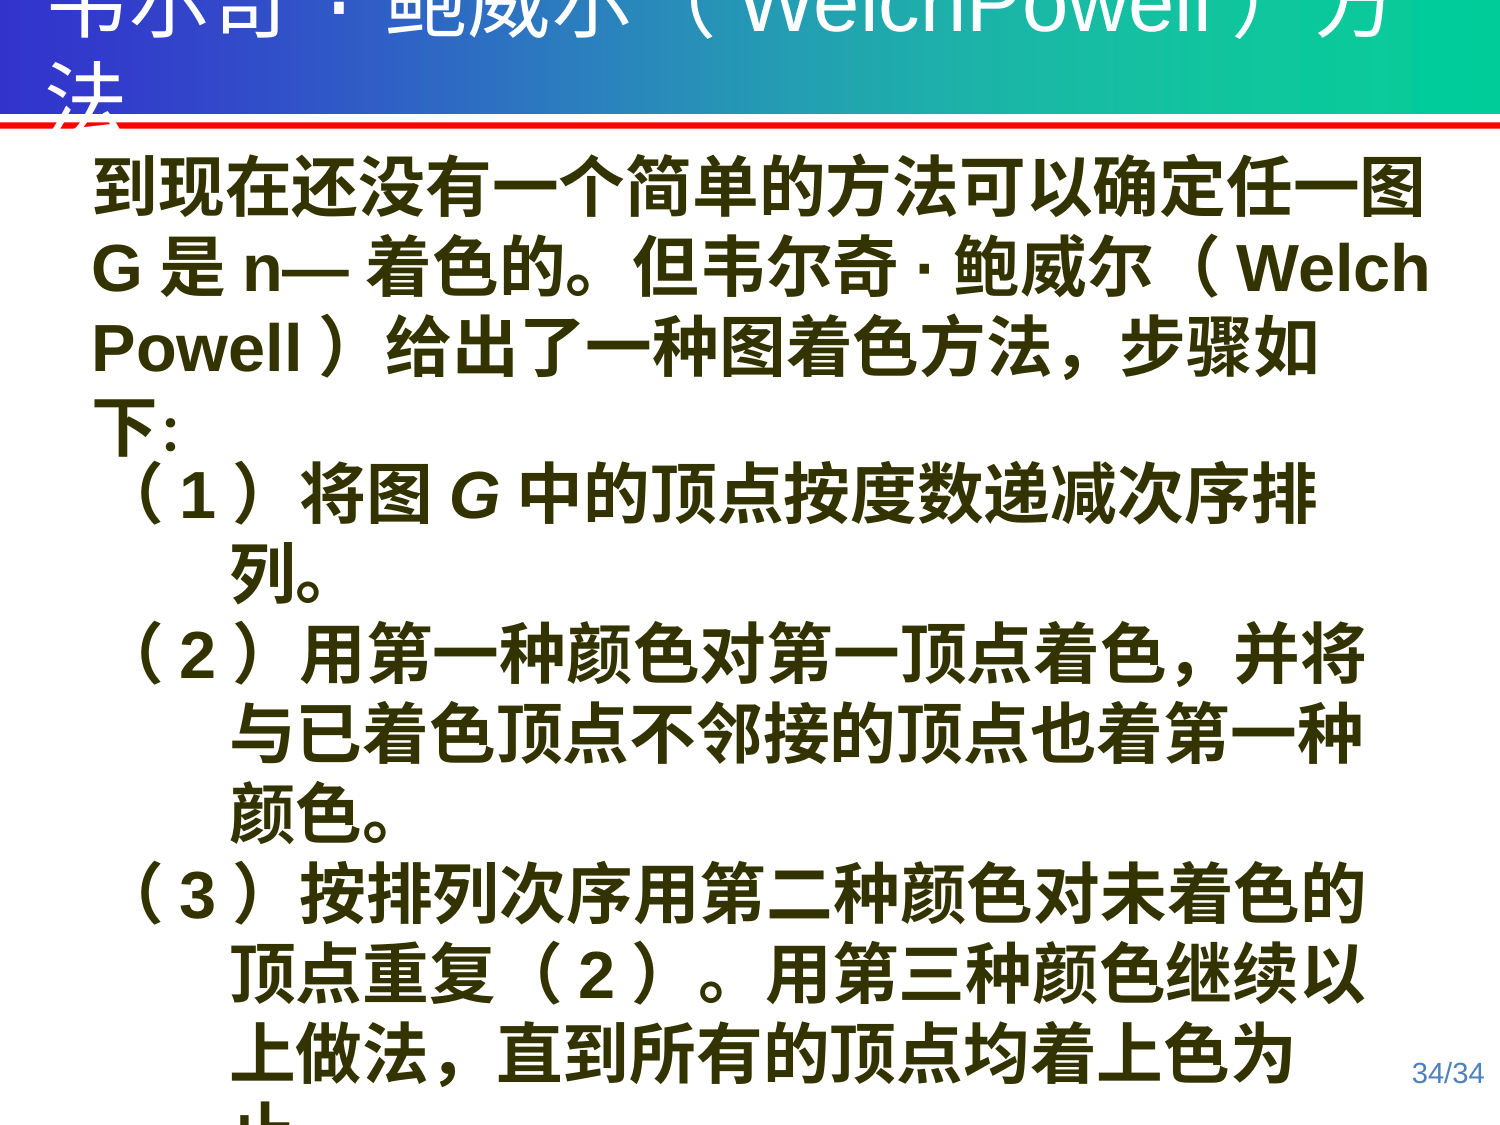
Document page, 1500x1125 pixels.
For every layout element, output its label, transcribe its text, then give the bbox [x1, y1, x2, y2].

text_box （1）将图G中的顶点按度数递减次序排列。 （2）用第一种颜色对第一顶点着色，并将与已着色顶点不邻接的顶点也着第一种颜色。 （3）按排列次序用第二种颜色对未着色的顶点重复（2）。用第三种颜色继续以上做法，直到所有的顶点均着上色为止。 [82, 444, 1436, 1125]
picture [0, 0, 1500, 114]
text_box 到现在还没有一个简单的方法可以确定任一图G是n―着色的。但韦尔奇·鲍威尔（Welch Powell）给出了一种图着色方法，步骤如下： [76, 137, 1447, 397]
slide_number 34/34 [1436, 1046, 1500, 1125]
title 韦尔奇·鲍威尔（WelchPowell）方法 [29, 0, 1471, 101]
